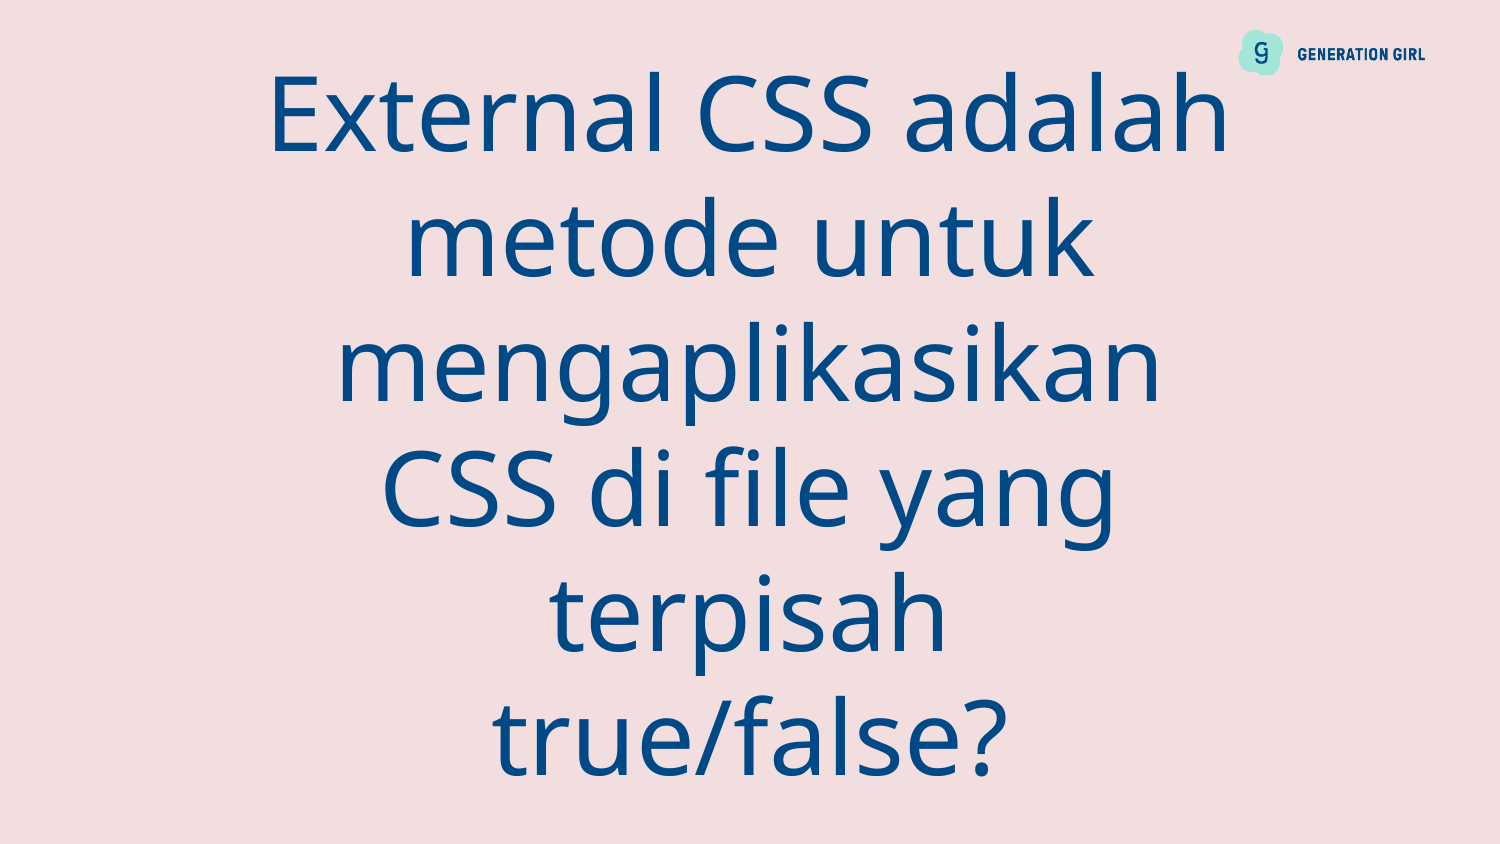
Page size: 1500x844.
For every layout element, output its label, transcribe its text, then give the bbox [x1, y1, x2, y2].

text_box External CSS adalah metode untuk mengaplikasikan CSS di file yang terpisah true/false? [243, 207, 1257, 637]
picture [1237, 29, 1426, 76]
